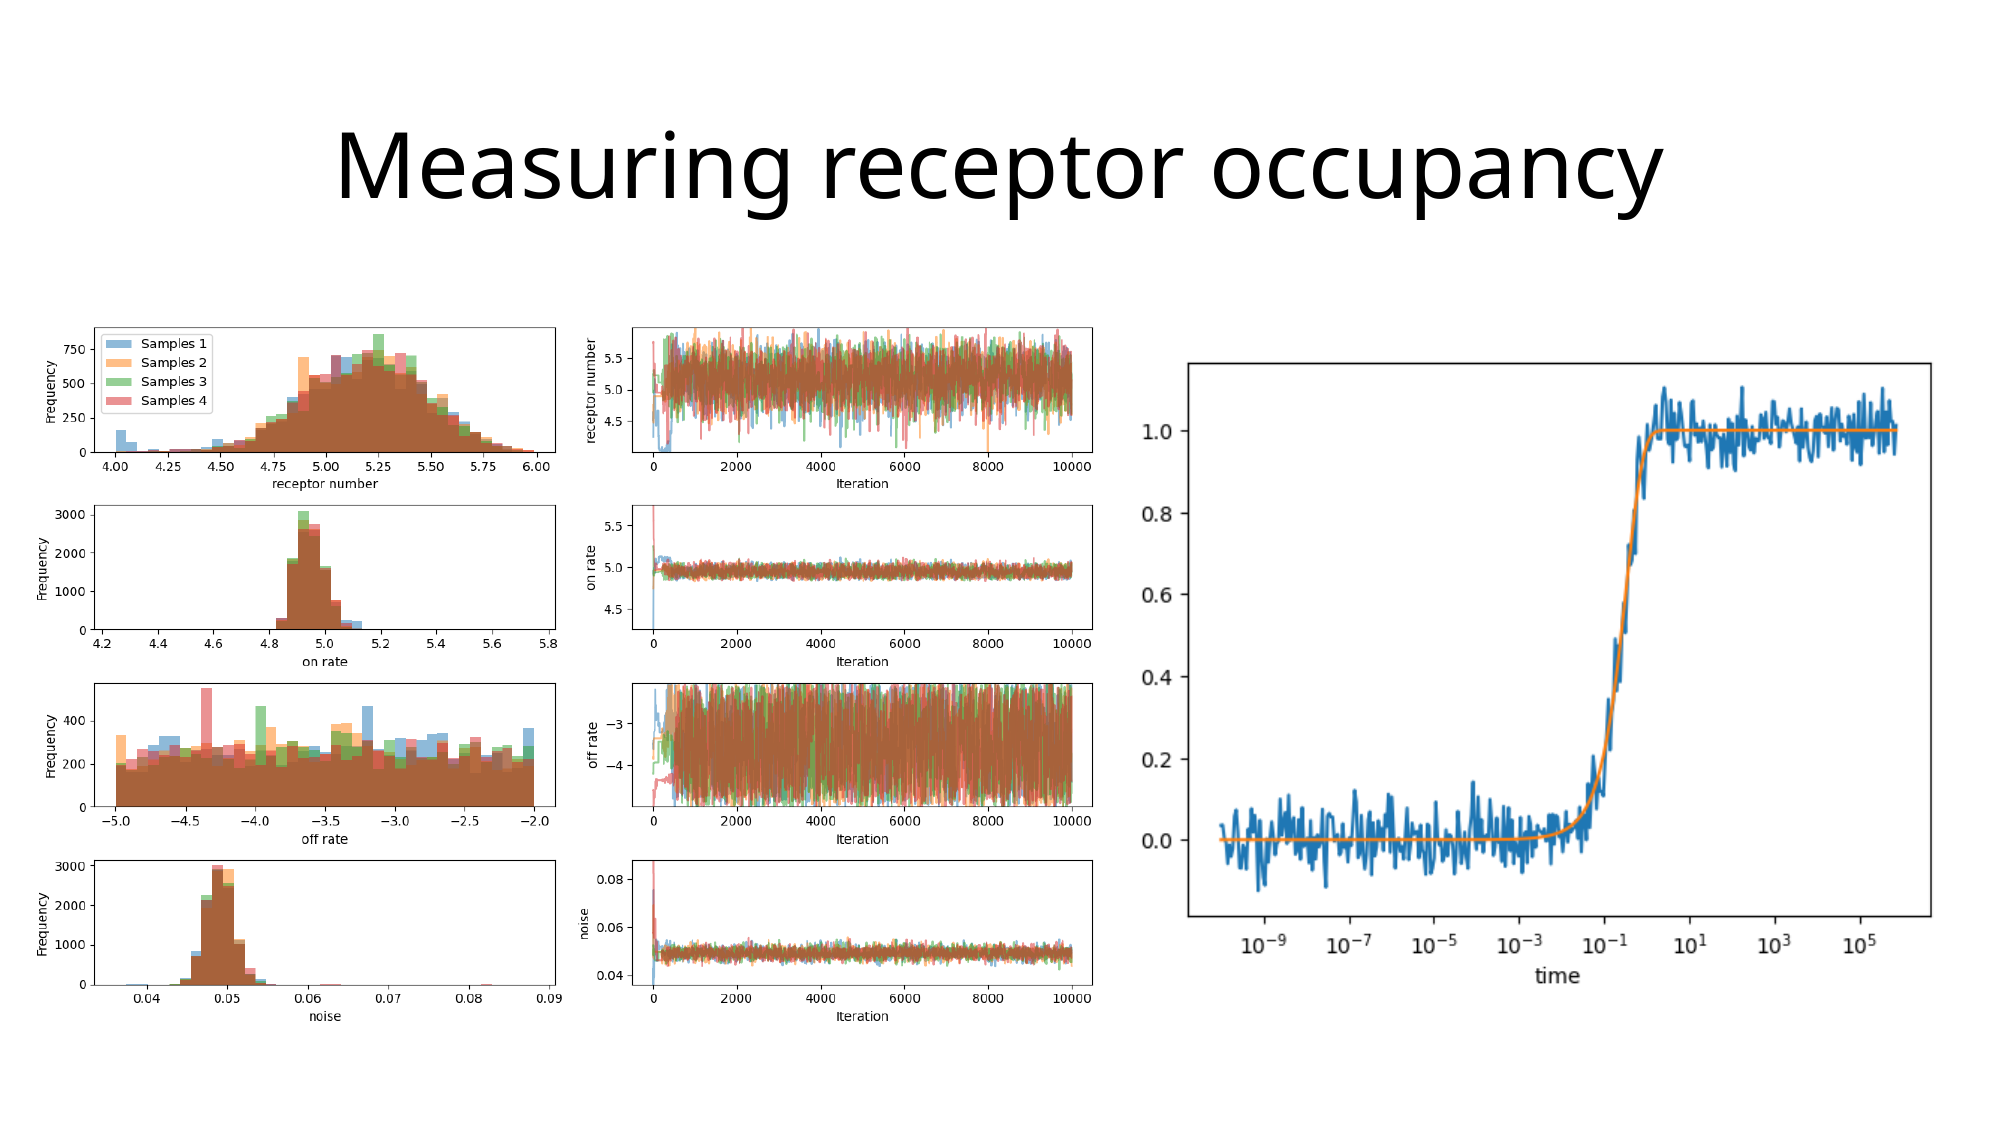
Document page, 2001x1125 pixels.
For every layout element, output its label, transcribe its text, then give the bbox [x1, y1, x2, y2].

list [27, 318, 1101, 1033]
picture [1124, 348, 1944, 1003]
title Measuring receptor occupancy [137, 59, 1863, 278]
